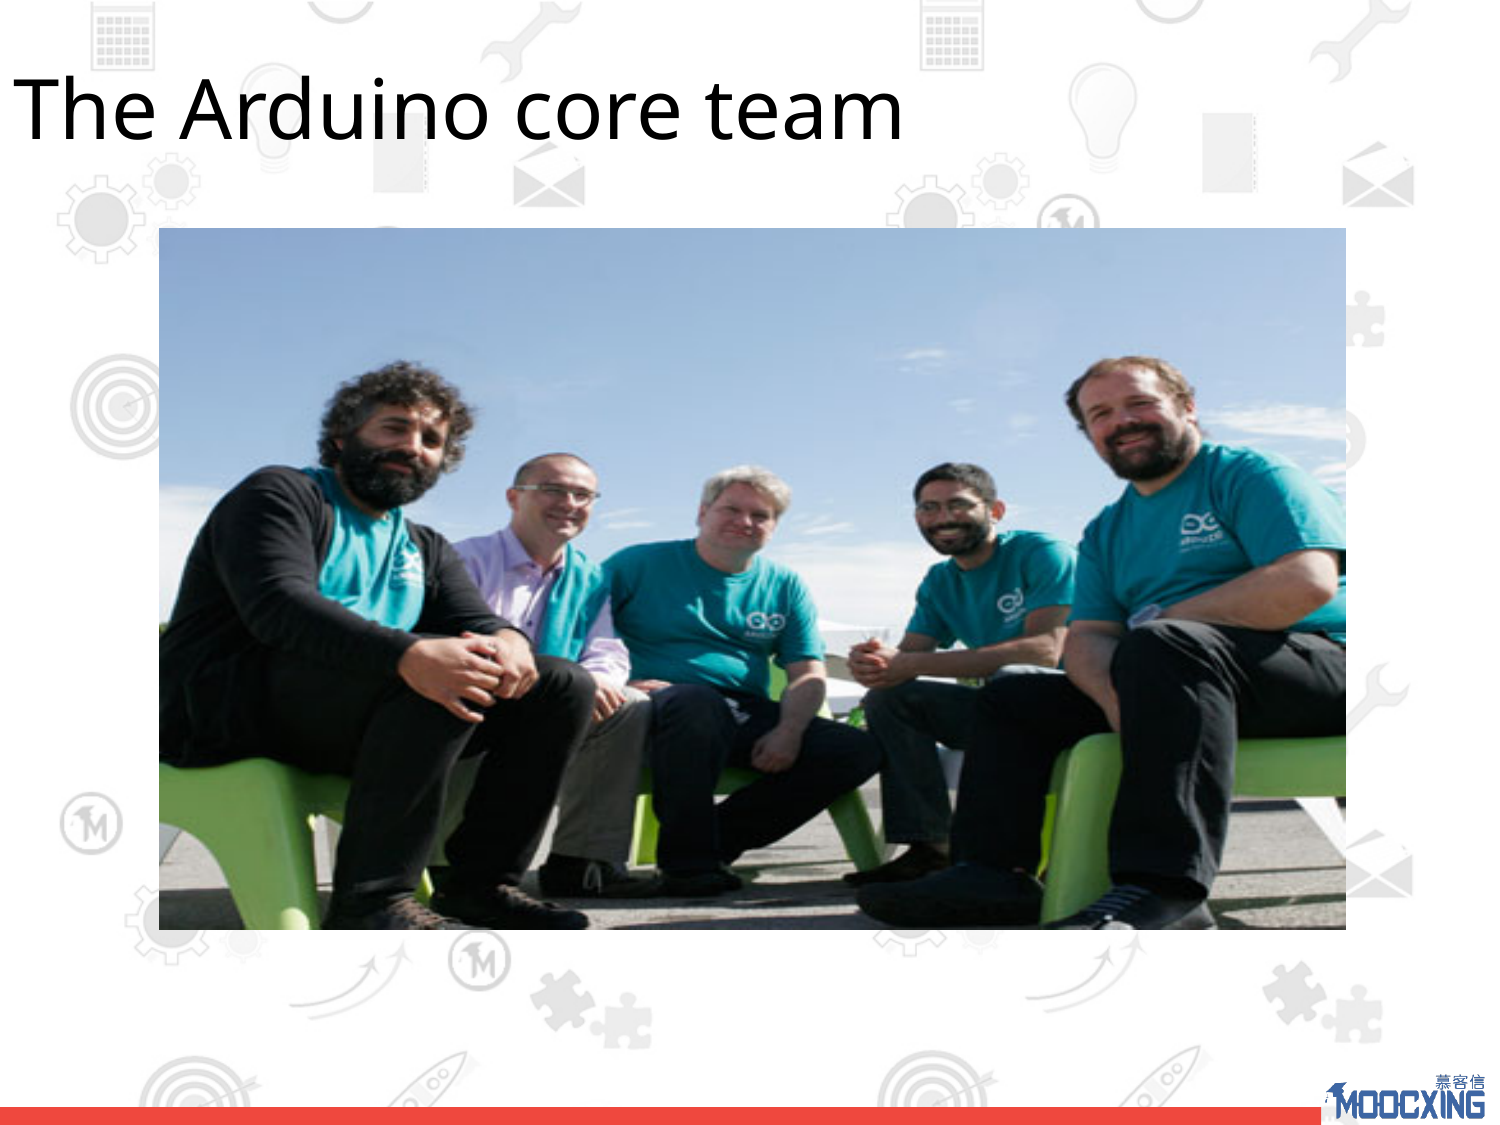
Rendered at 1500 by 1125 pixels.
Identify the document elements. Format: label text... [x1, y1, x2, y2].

picture [0, 225, 1500, 1125]
title The Arduino core team [0, 0, 1500, 225]
